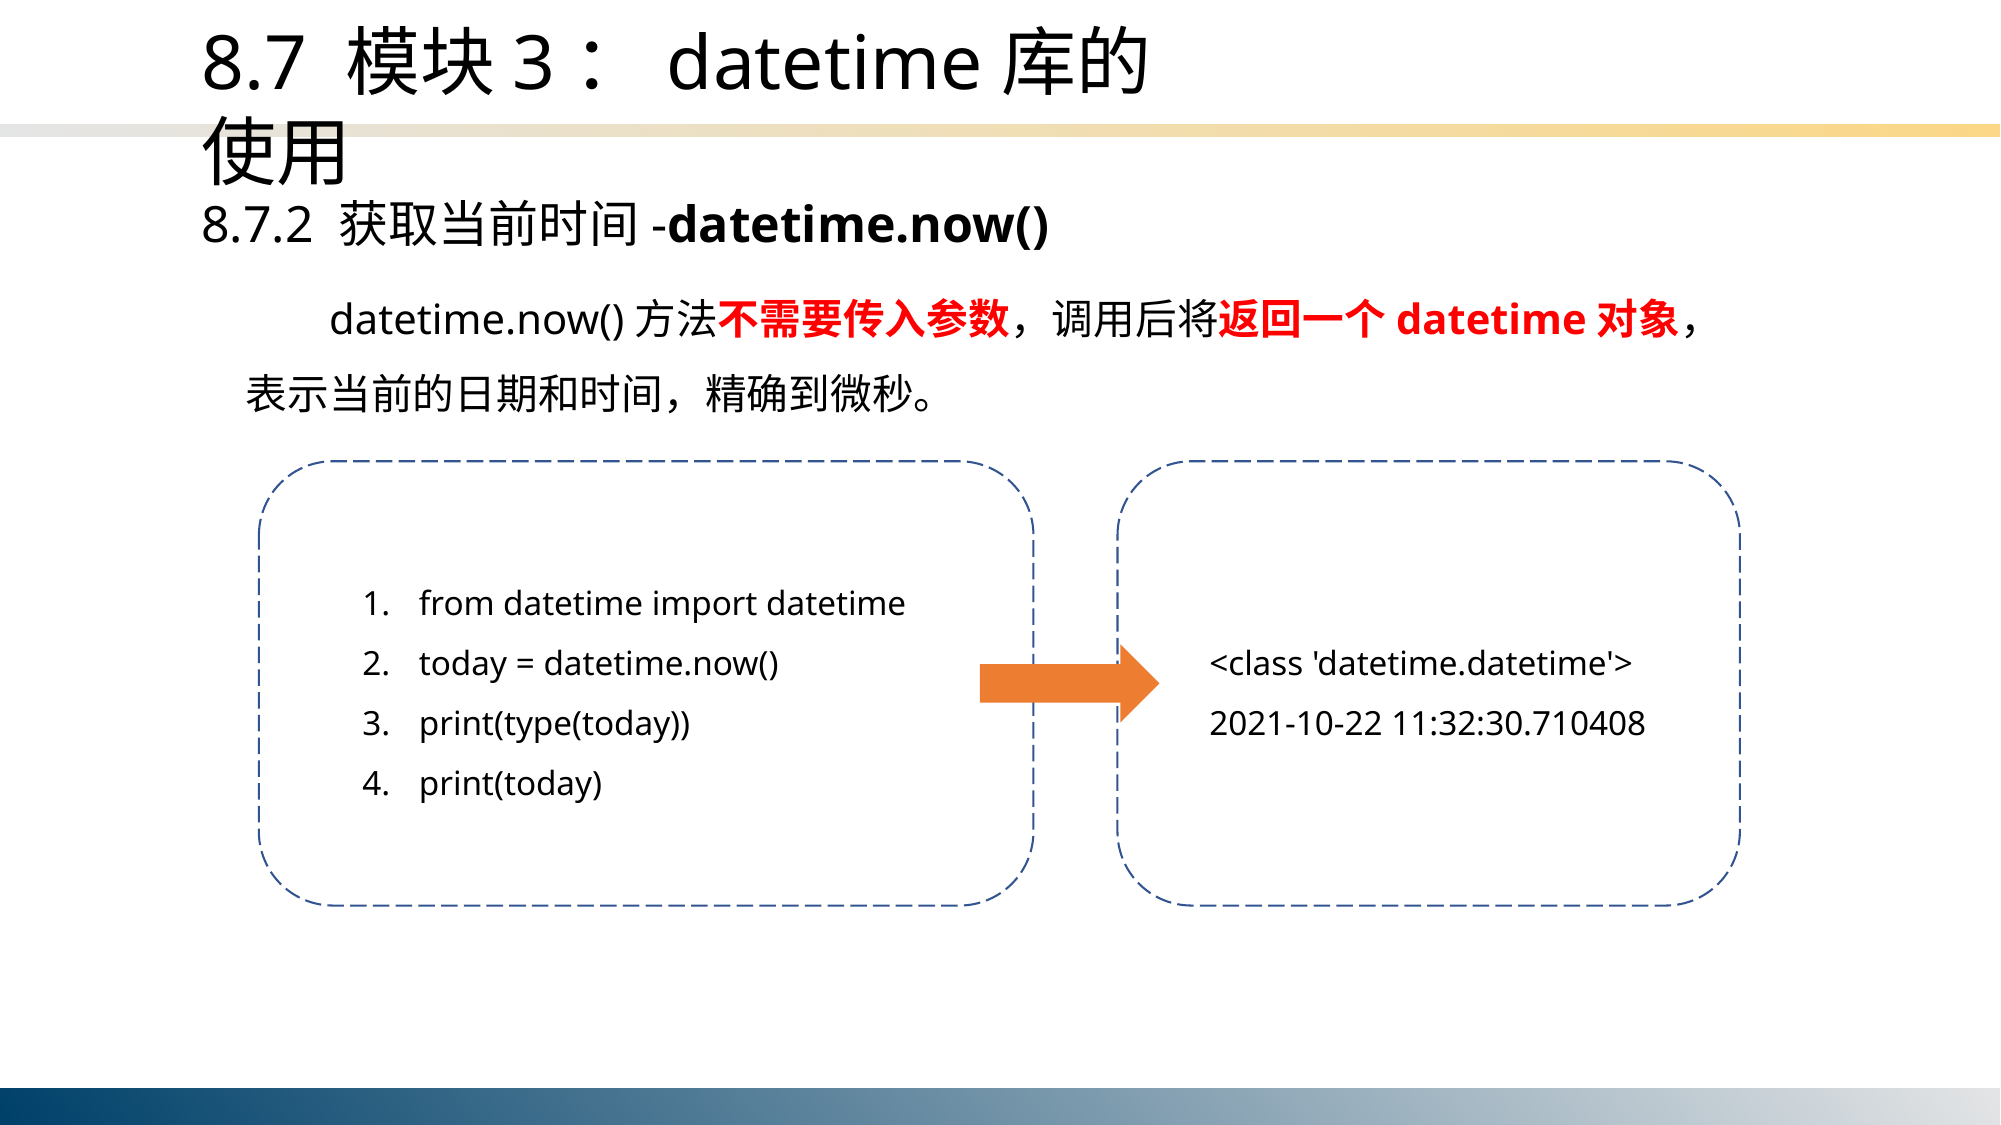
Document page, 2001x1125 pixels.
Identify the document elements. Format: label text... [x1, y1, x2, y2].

text_box 8.7 模块3：datetime库的使用 [186, 7, 1195, 203]
text_box [257, 460, 1035, 907]
text_box 8.7.2 获取当前时间-datetime.now() [186, 184, 1083, 260]
text_box [1116, 460, 1741, 907]
text_box [979, 644, 1160, 723]
text_box datetime.now()方法不需要传入参数，调用后将返回一个datetime对象，表示当前的日期和时间，精确到微秒。 [231, 260, 1769, 425]
